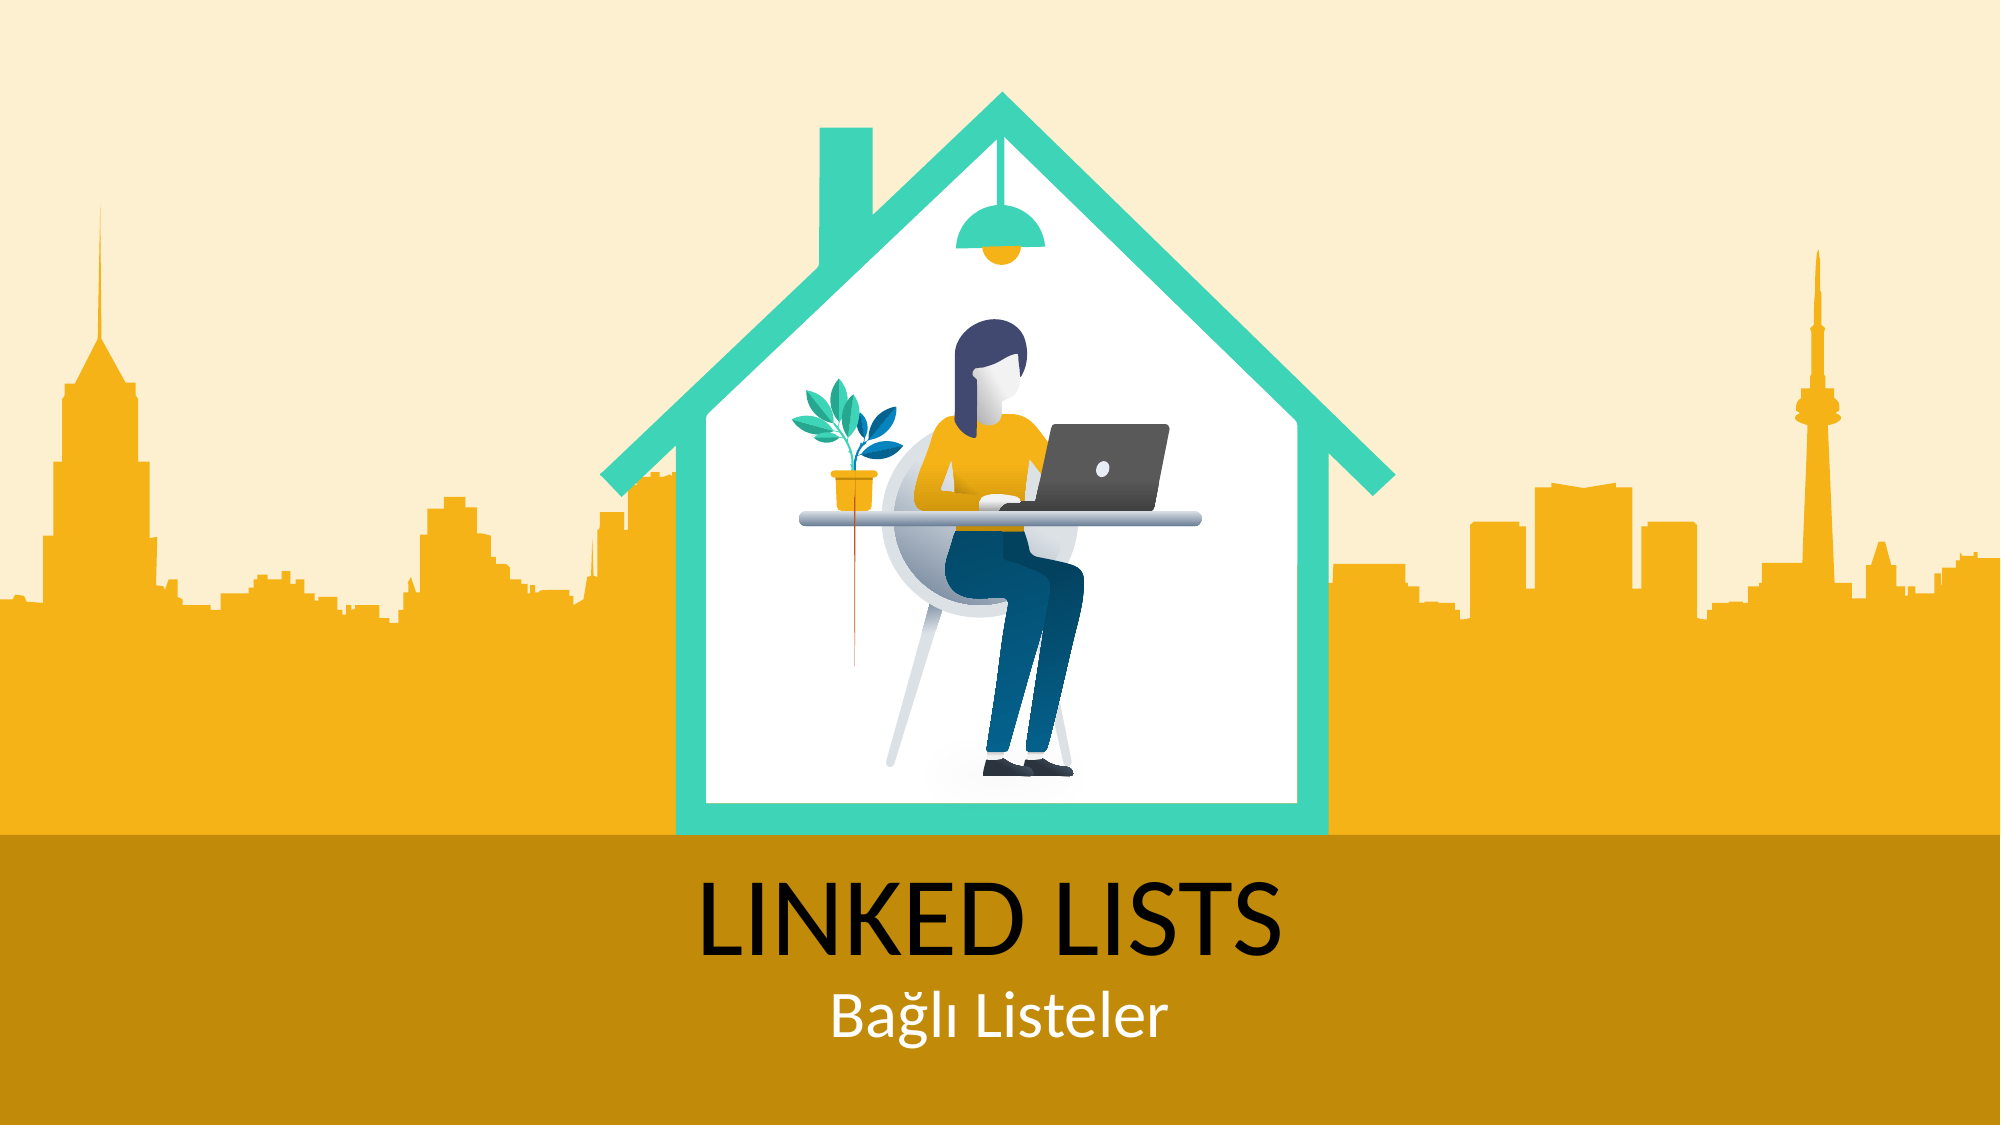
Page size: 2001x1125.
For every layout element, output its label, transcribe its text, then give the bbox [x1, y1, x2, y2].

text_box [791, 378, 904, 511]
text_box Bağlı Listeler [0, 963, 2000, 1058]
text_box LINKED LISTS [0, 835, 1991, 963]
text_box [610, 319, 1398, 814]
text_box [600, 91, 1396, 835]
